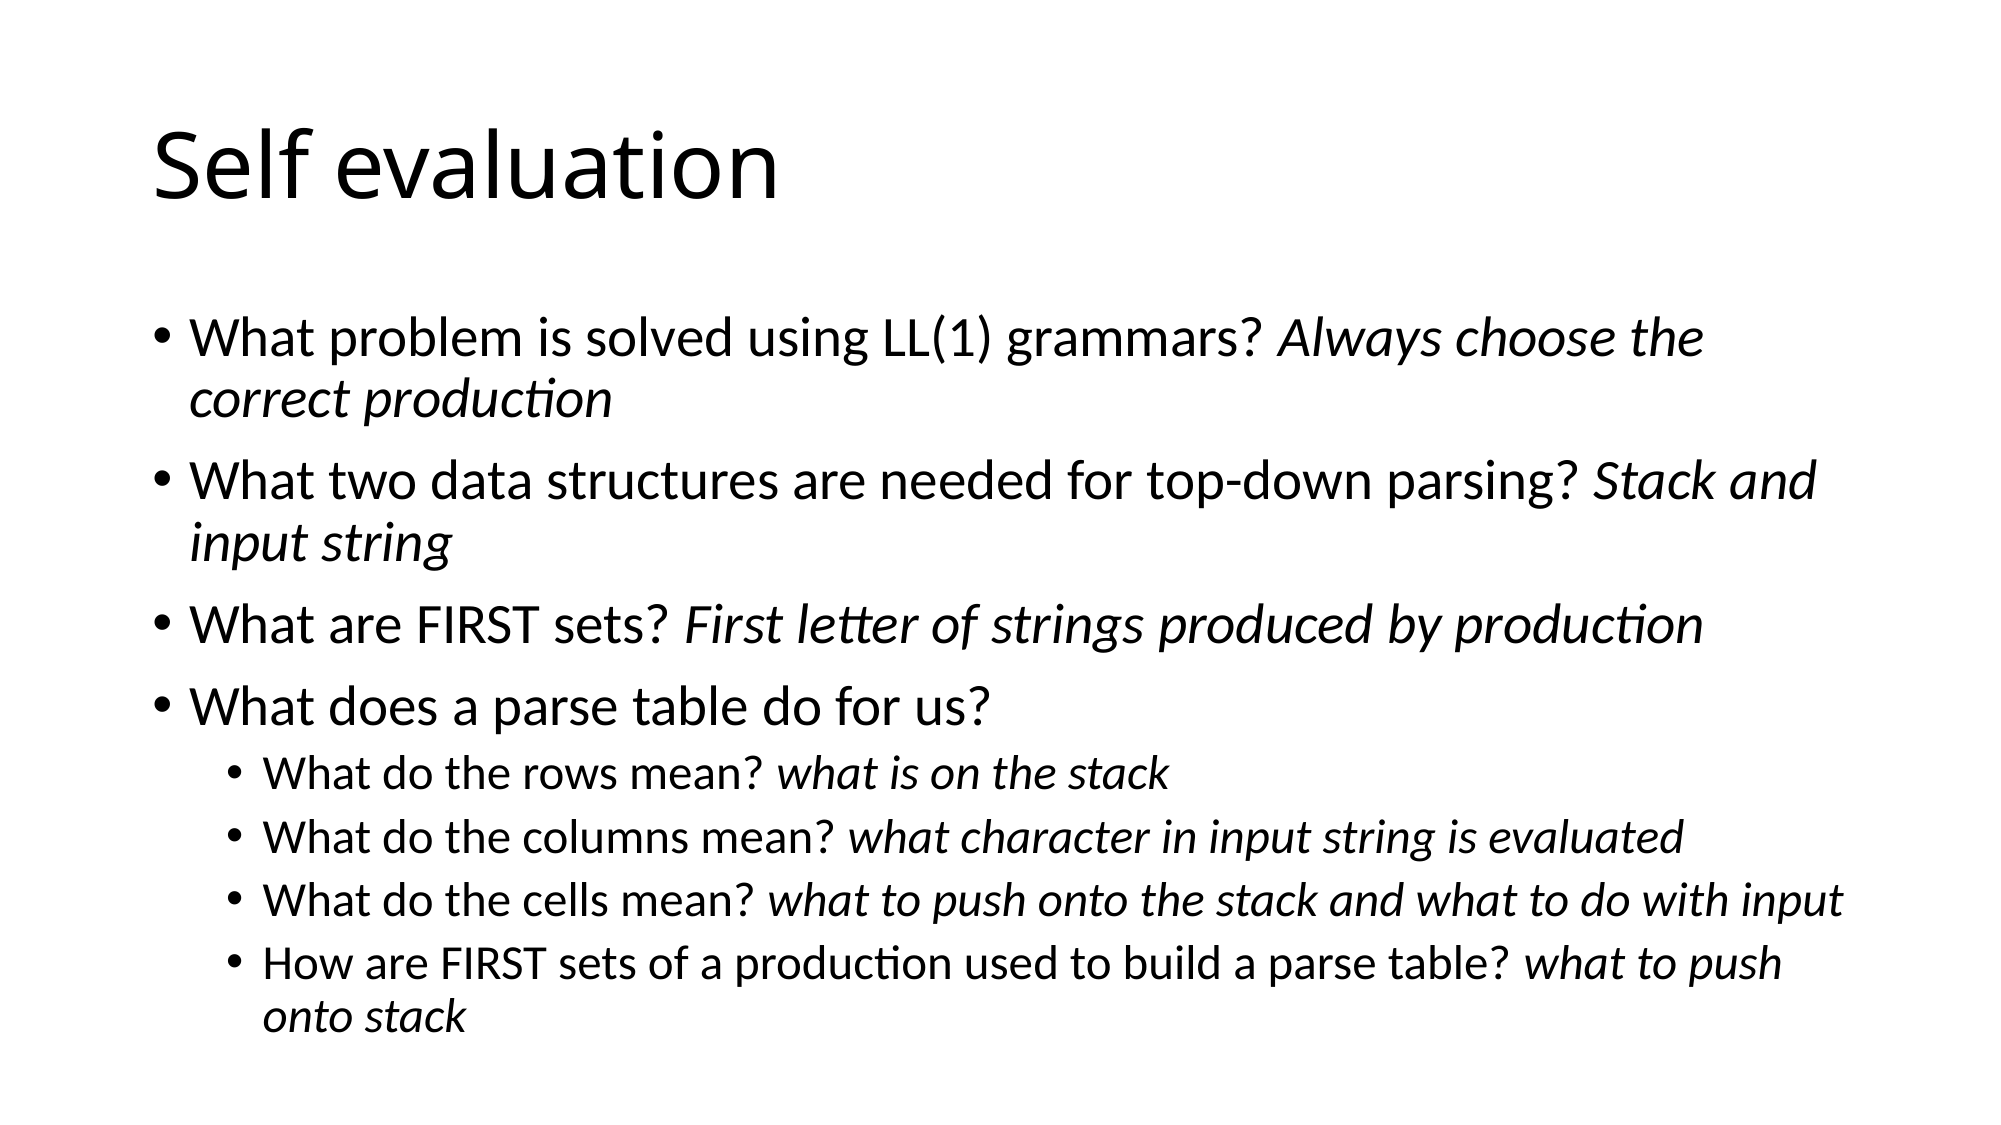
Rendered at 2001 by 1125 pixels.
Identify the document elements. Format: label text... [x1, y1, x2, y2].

title Self evaluation [137, 59, 1863, 278]
list What problem is solved using LL(1) grammars? Always choose the correct production What two data structures are needed for top-down parsing? Stack and input string What are FIRST sets? First letter of strings produced by production What does a parse table do for us? What do the rows mean? what is on the stack What do the columns mean? what character in input string is evaluated What do the cells mean? what to push onto the stack and what to do with input How are FIRST sets of a production used to build a parse table? what to push onto stack [137, 299, 1863, 1104]
